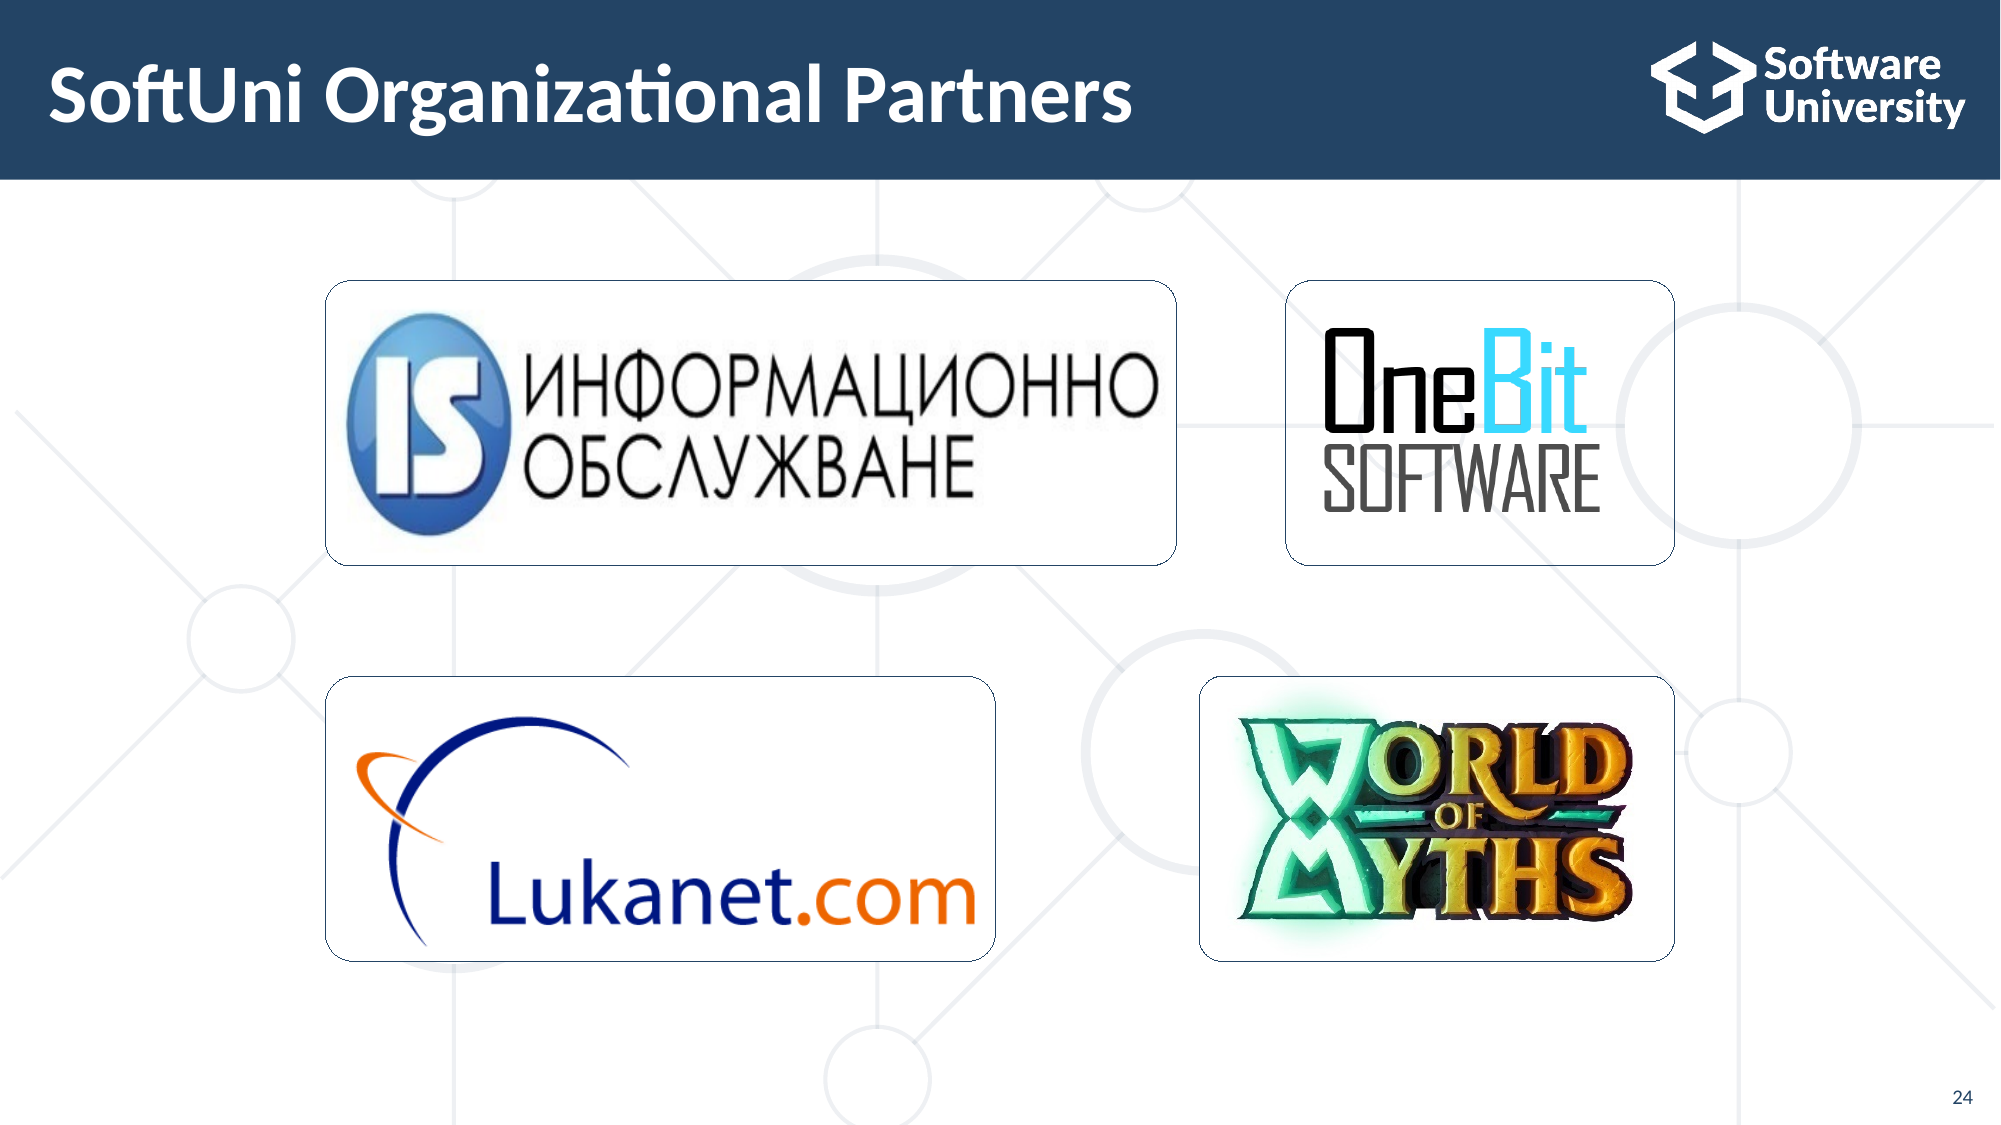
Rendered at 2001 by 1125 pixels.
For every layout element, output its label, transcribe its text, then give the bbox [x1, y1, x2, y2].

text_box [325, 280, 1675, 962]
title SoftUni Organizational Partners [31, 16, 1625, 162]
picture [1651, 41, 1966, 134]
slide_number 24 [1927, 1067, 1989, 1117]
